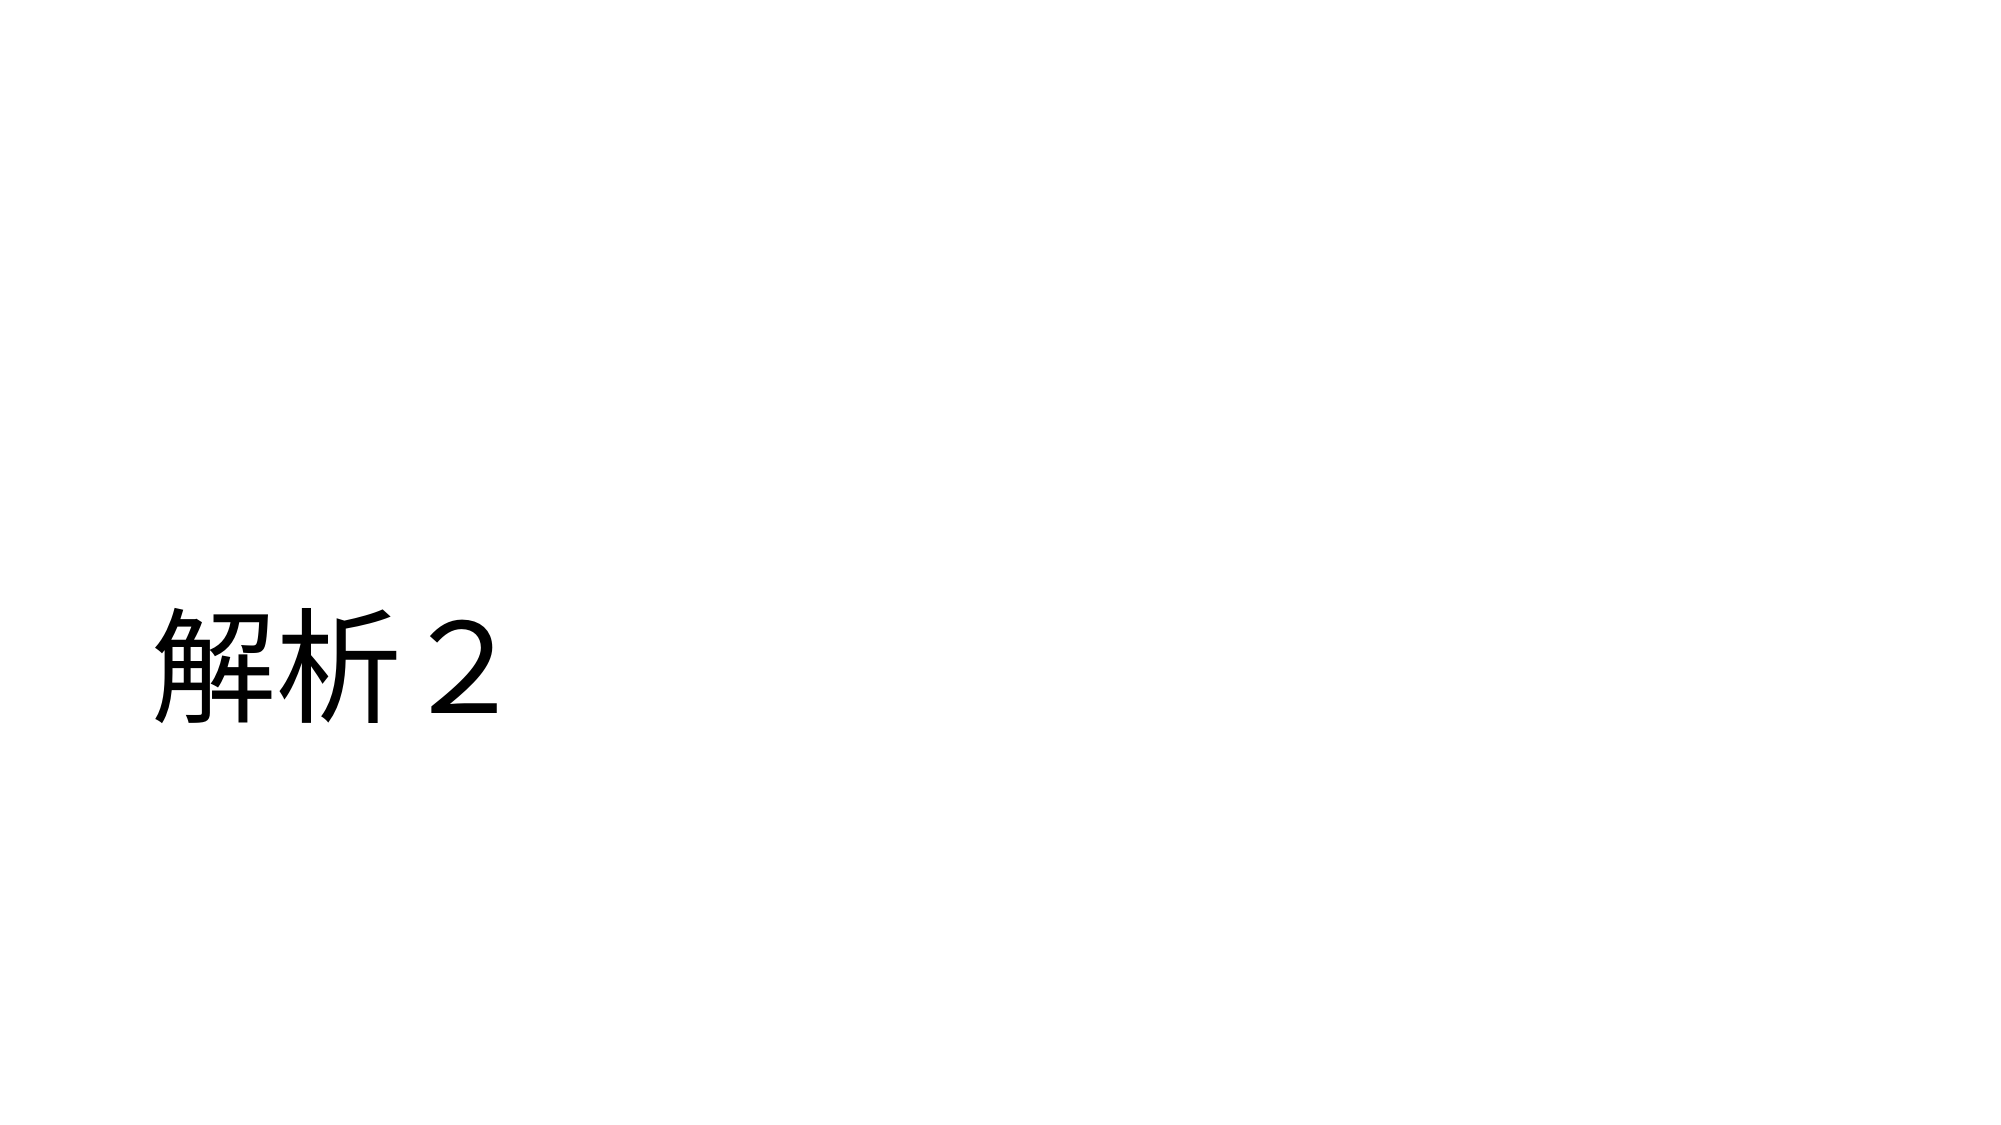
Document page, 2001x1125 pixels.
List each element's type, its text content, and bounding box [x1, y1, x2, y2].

title 解析２ [136, 280, 1862, 749]
